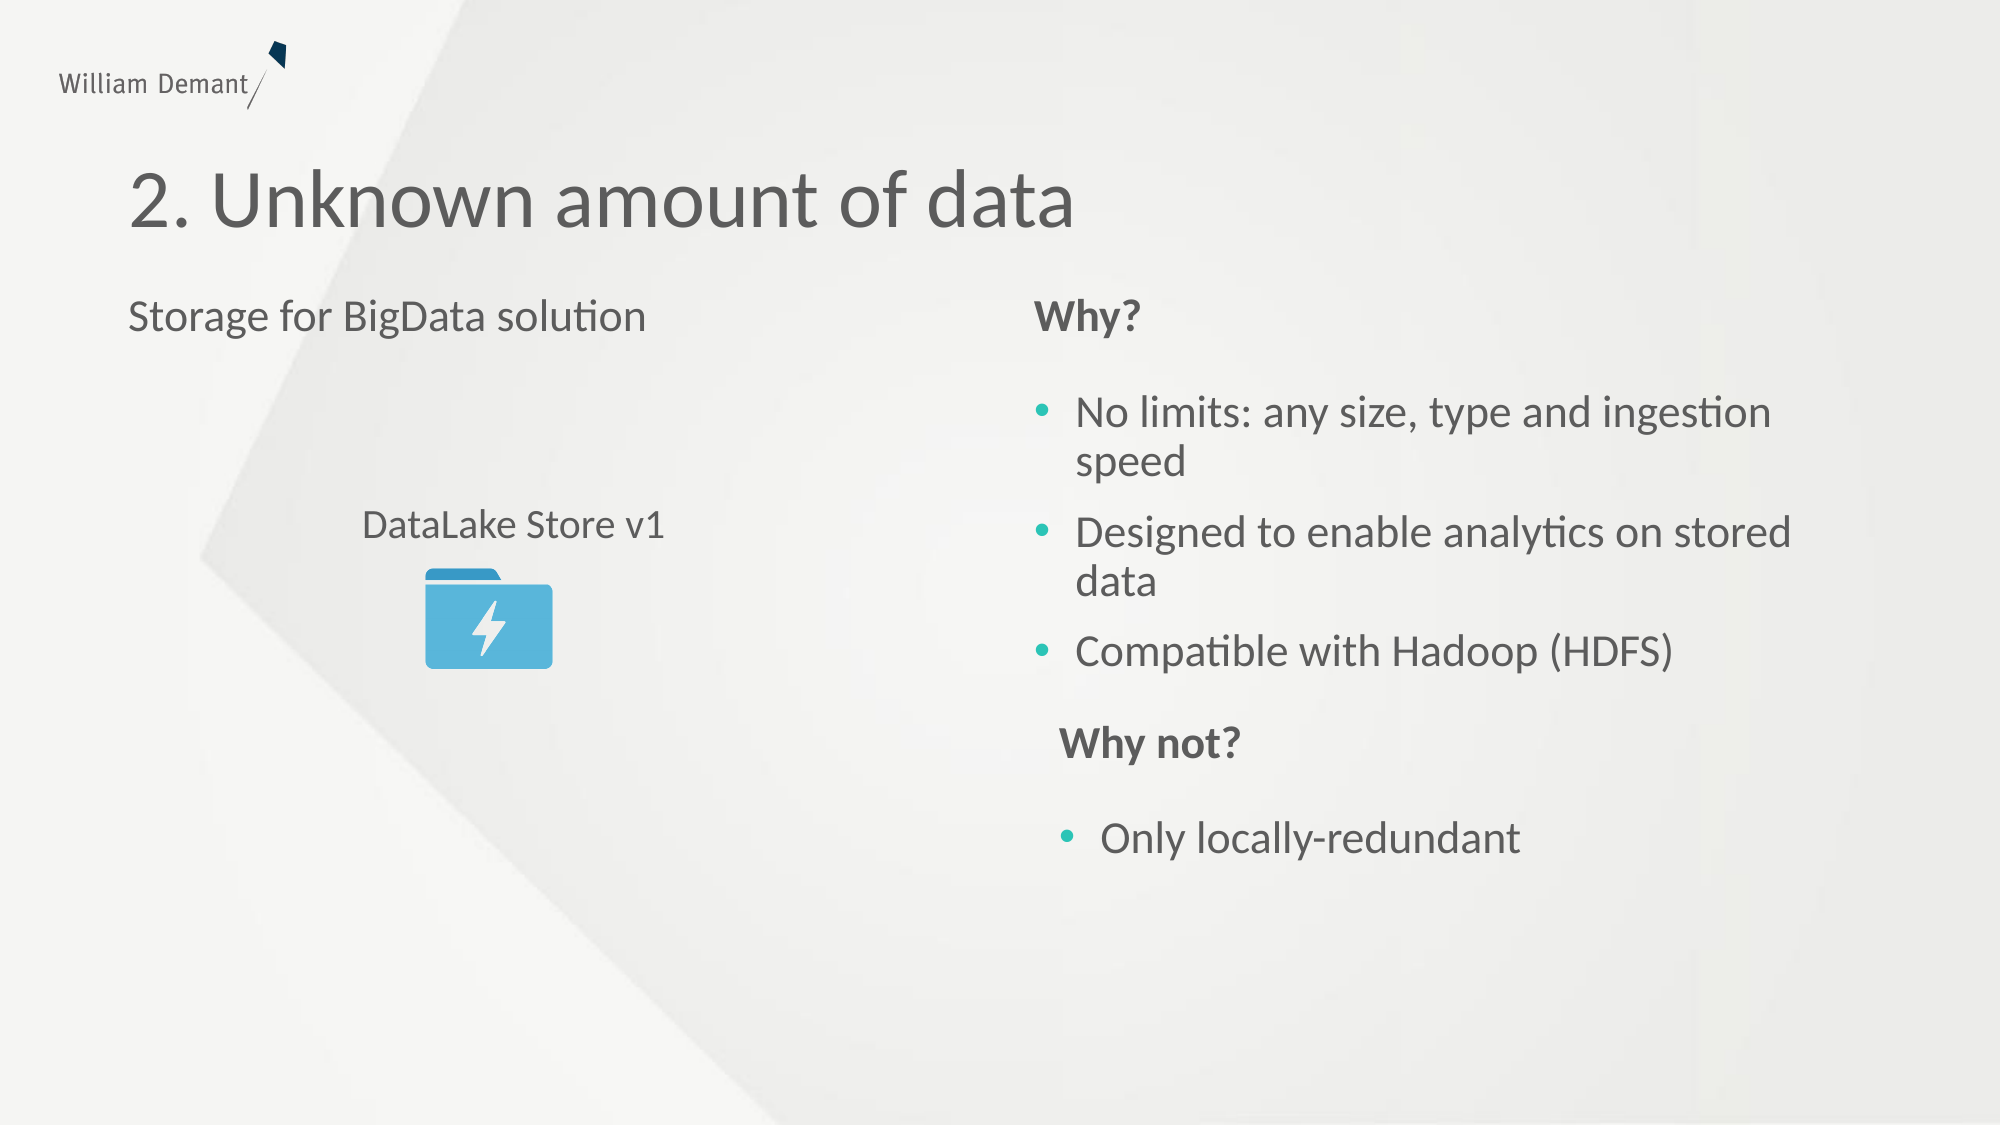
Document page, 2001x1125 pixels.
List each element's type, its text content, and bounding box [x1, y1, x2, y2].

list Storage for BigData solution [113, 284, 940, 350]
text_box Why not? [1043, 711, 1870, 777]
list No limits: any size, type and ingestion speed Designed to enable analytics on stored data Compatible with Hadoop (HDFS) [1019, 380, 1846, 699]
picture [0, 0, 2000, 1125]
list Only locally-redundant [1044, 806, 1870, 998]
text_box DataLake Store v1 [347, 489, 681, 554]
list Why? [1018, 284, 1846, 350]
title 2. Unknown amount of data [114, 148, 1843, 255]
